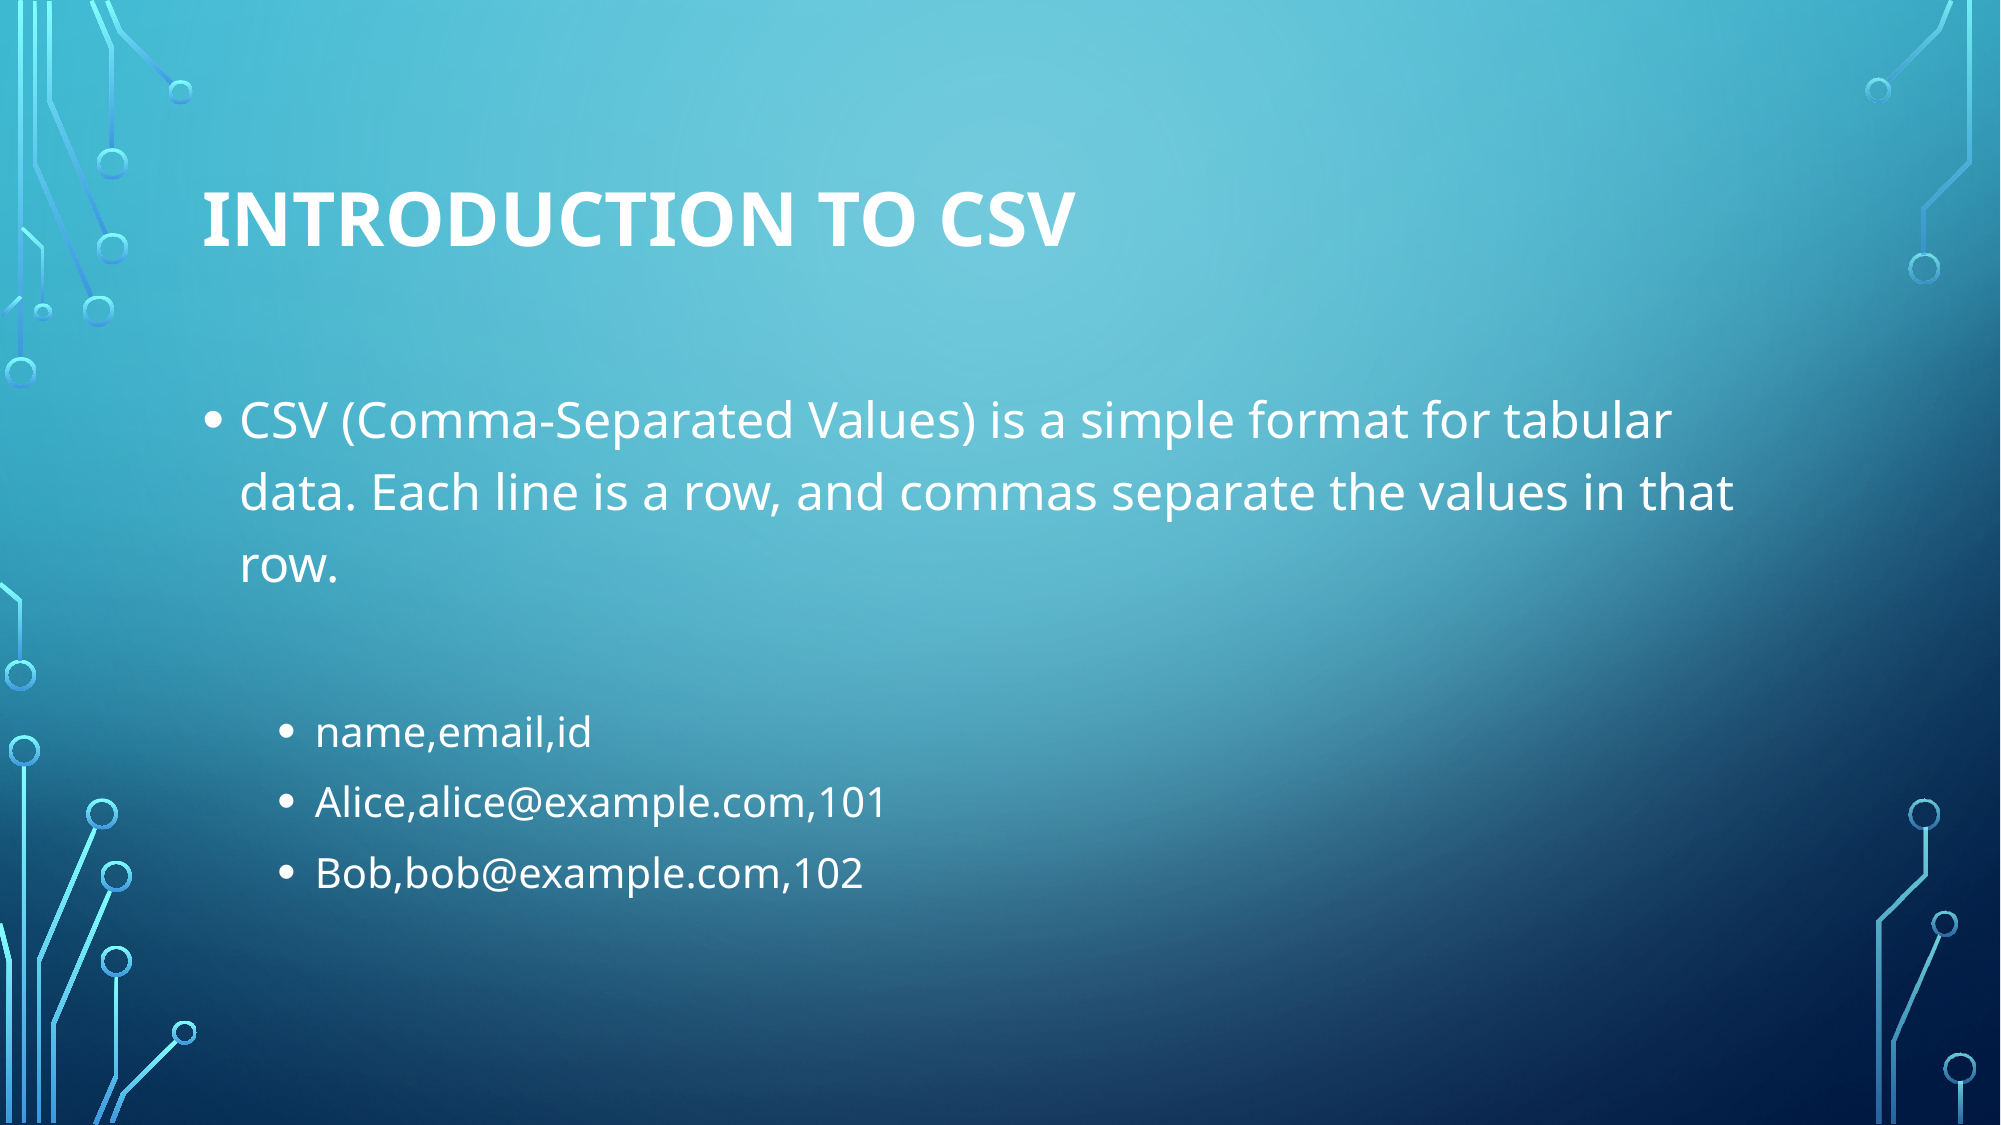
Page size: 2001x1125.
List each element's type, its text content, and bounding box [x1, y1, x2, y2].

list CSV (Comma-Separated Values) is a simple format for tabular data. Each line is a row, and commas separate the values in that row. name,email,id Alice,alice@example.com,101 Bob,bob@example.com,102 [187, 369, 1813, 950]
title Introduction to CSV [187, 101, 1813, 344]
